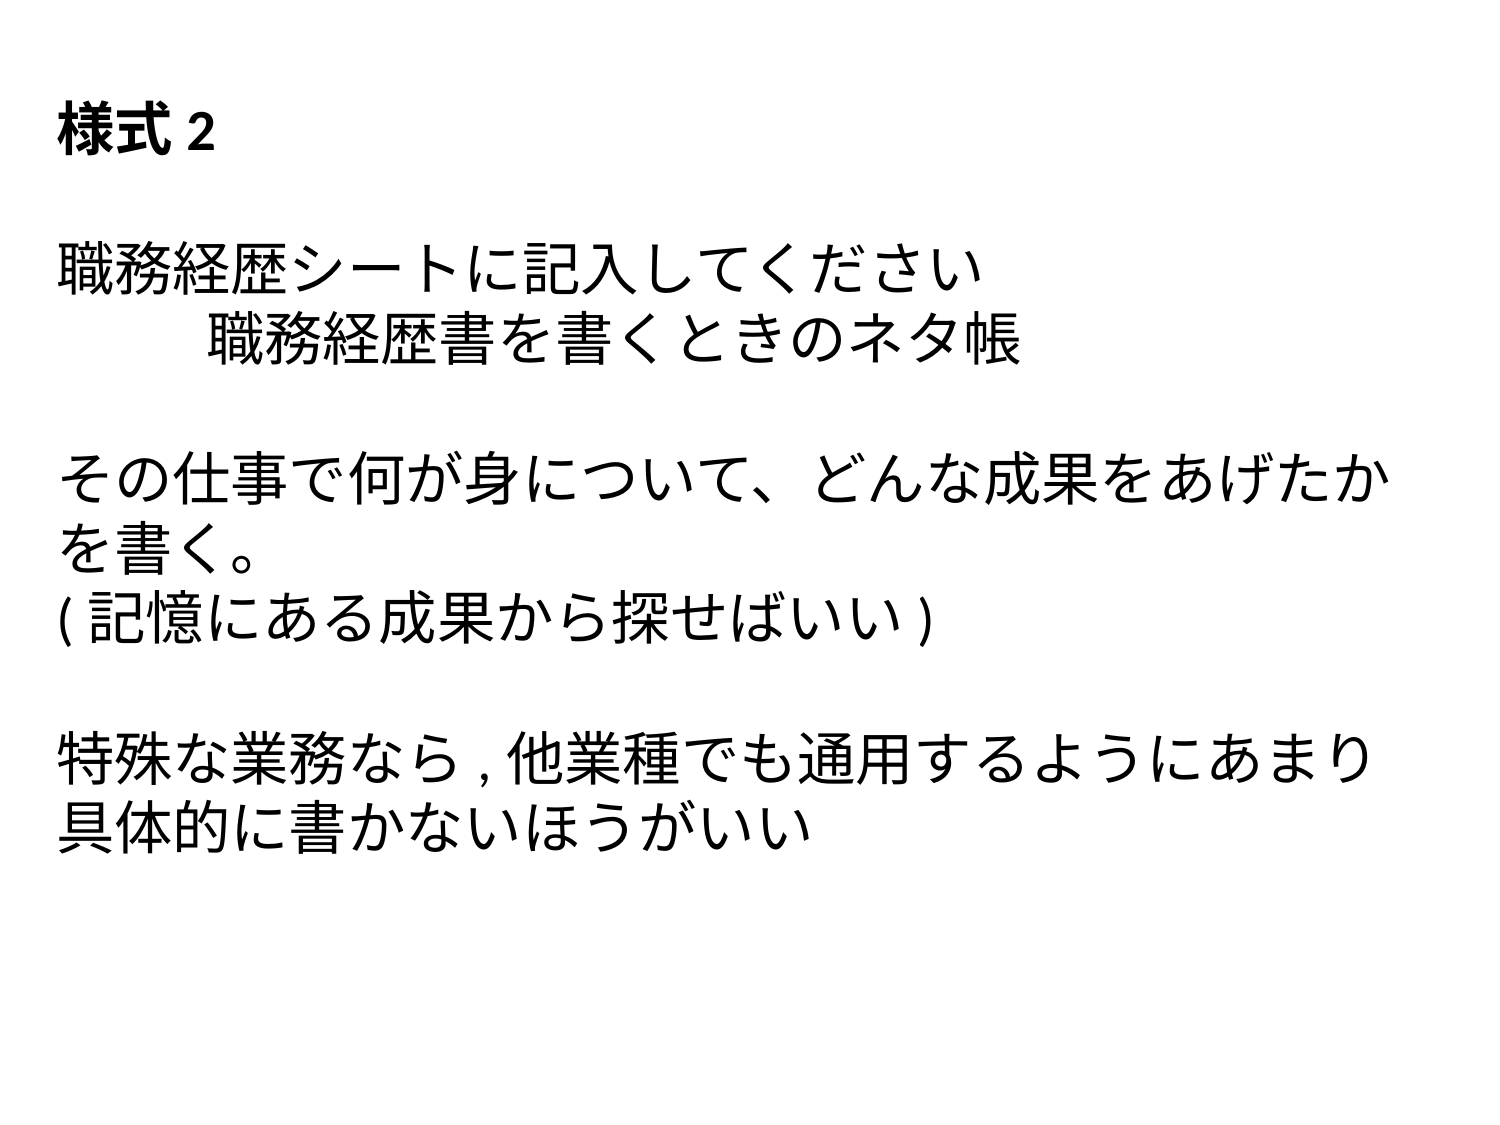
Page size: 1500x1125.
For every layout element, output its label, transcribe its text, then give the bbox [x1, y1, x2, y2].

text_box 様式2 職務経歴シートに記入してください 職務経歴書を書くときのネタ帳 その仕事で何が身について、どんな成果をあげたかを書く。 (記憶にある成果から探せばいい) 特殊な業務なら,他業種でも通用するようにあまり具体的に書かないほうがいい [41, 84, 1424, 869]
